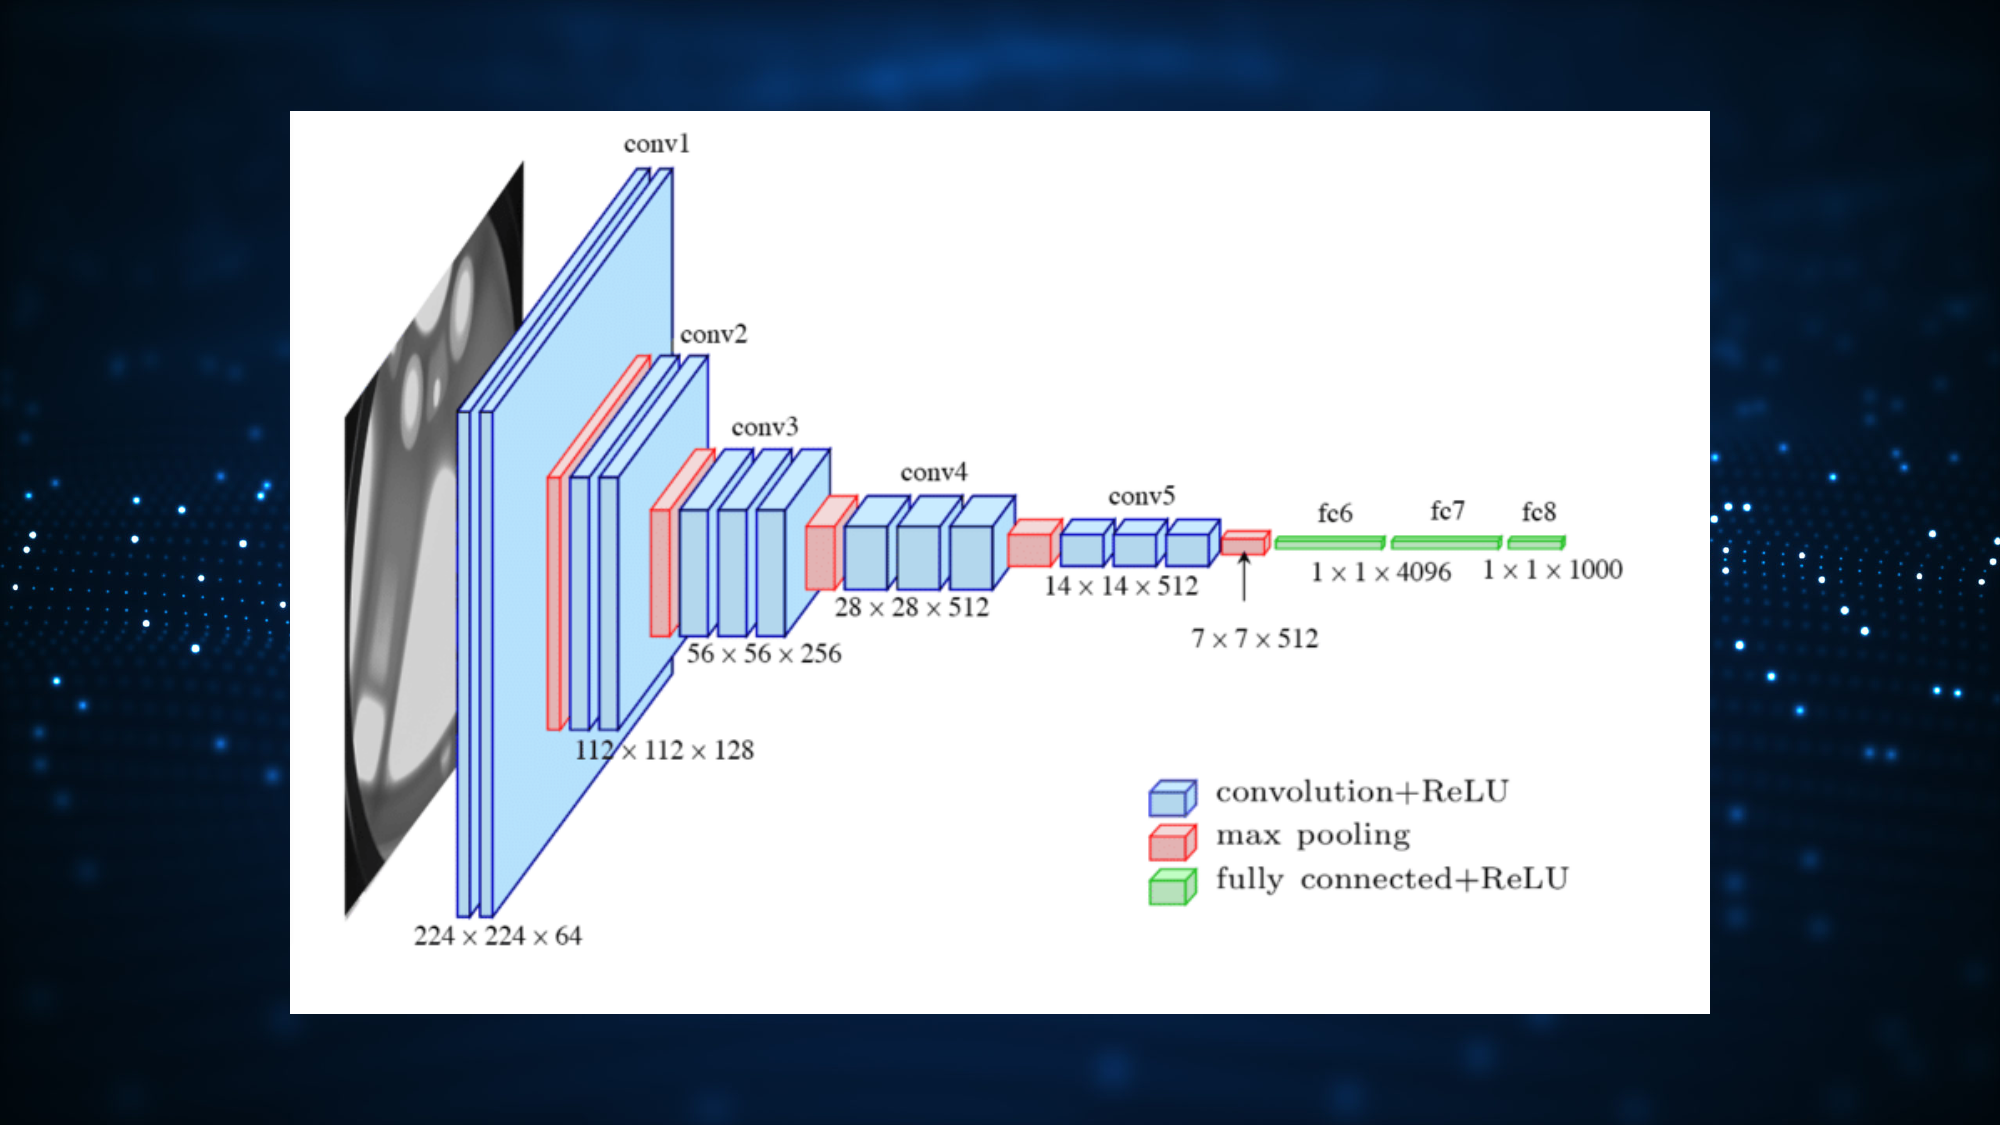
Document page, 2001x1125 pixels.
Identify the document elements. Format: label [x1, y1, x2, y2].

list [290, 111, 1710, 1014]
picture [0, 0, 2000, 1125]
